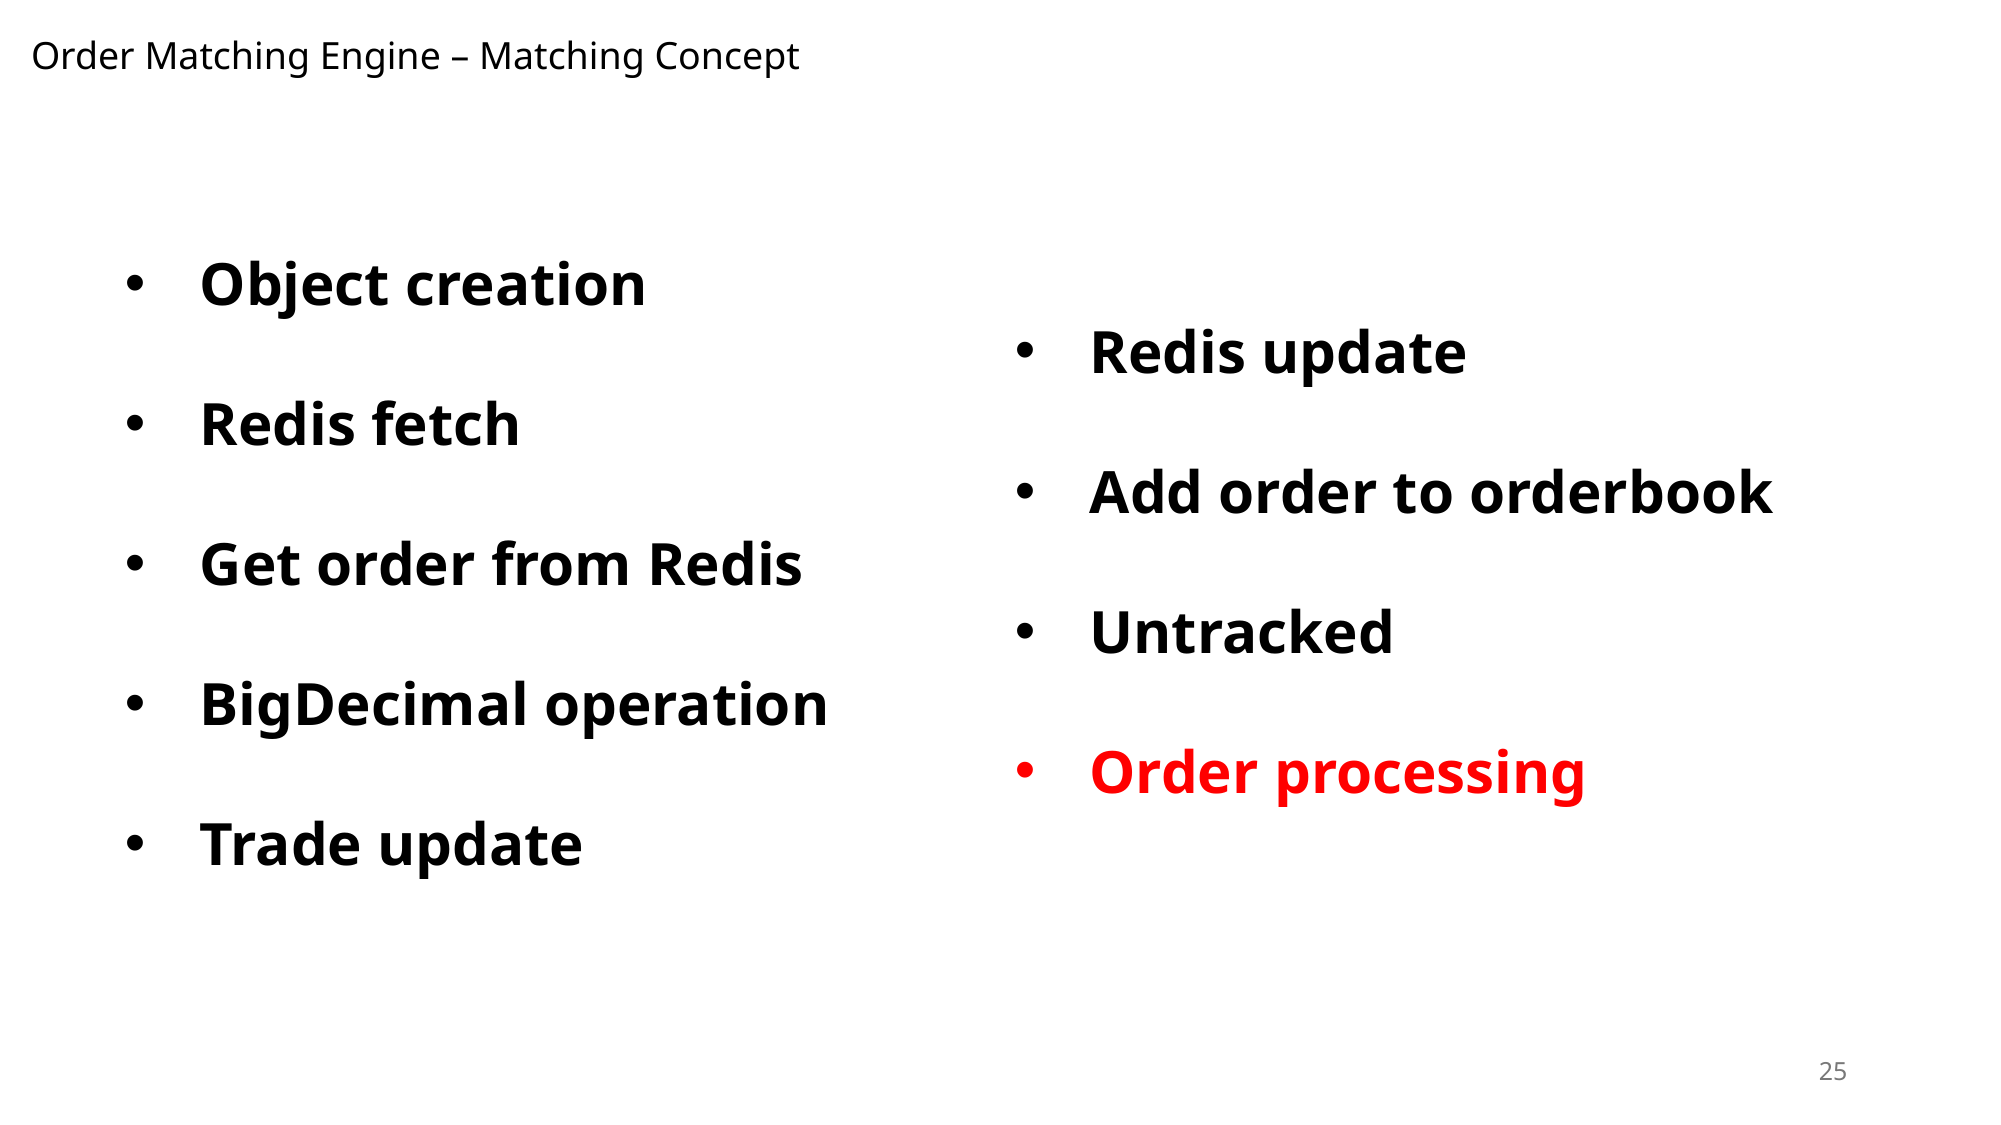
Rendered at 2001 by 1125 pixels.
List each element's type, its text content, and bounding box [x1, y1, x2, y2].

slide_number 25 [1412, 1042, 1863, 1103]
text_box Redis update Add order to orderbook Untracked Order processing [999, 307, 2000, 813]
text_box Order Matching Engine – Matching Concept [16, 25, 1017, 85]
text_box Object creation Redis fetch Get order from Redis BigDecimal operation Trade update [109, 240, 1000, 885]
